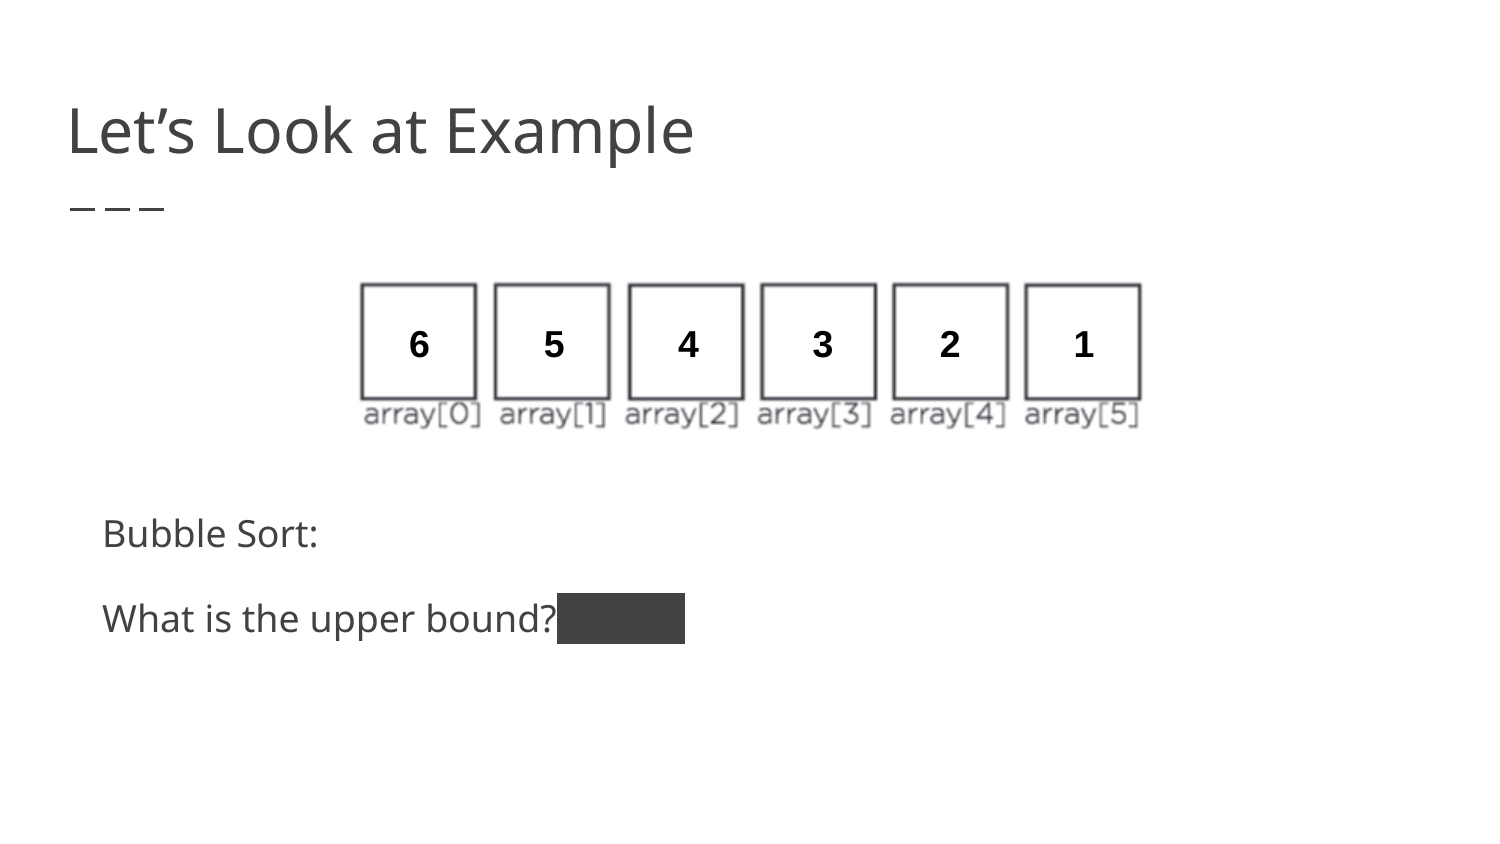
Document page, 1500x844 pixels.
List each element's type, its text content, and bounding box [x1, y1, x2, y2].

title Let’s Look at Example [51, 61, 1449, 182]
list Bubble Sort: What is the upper bound? O(n^2) [86, 488, 1449, 750]
picture [348, 268, 1152, 437]
